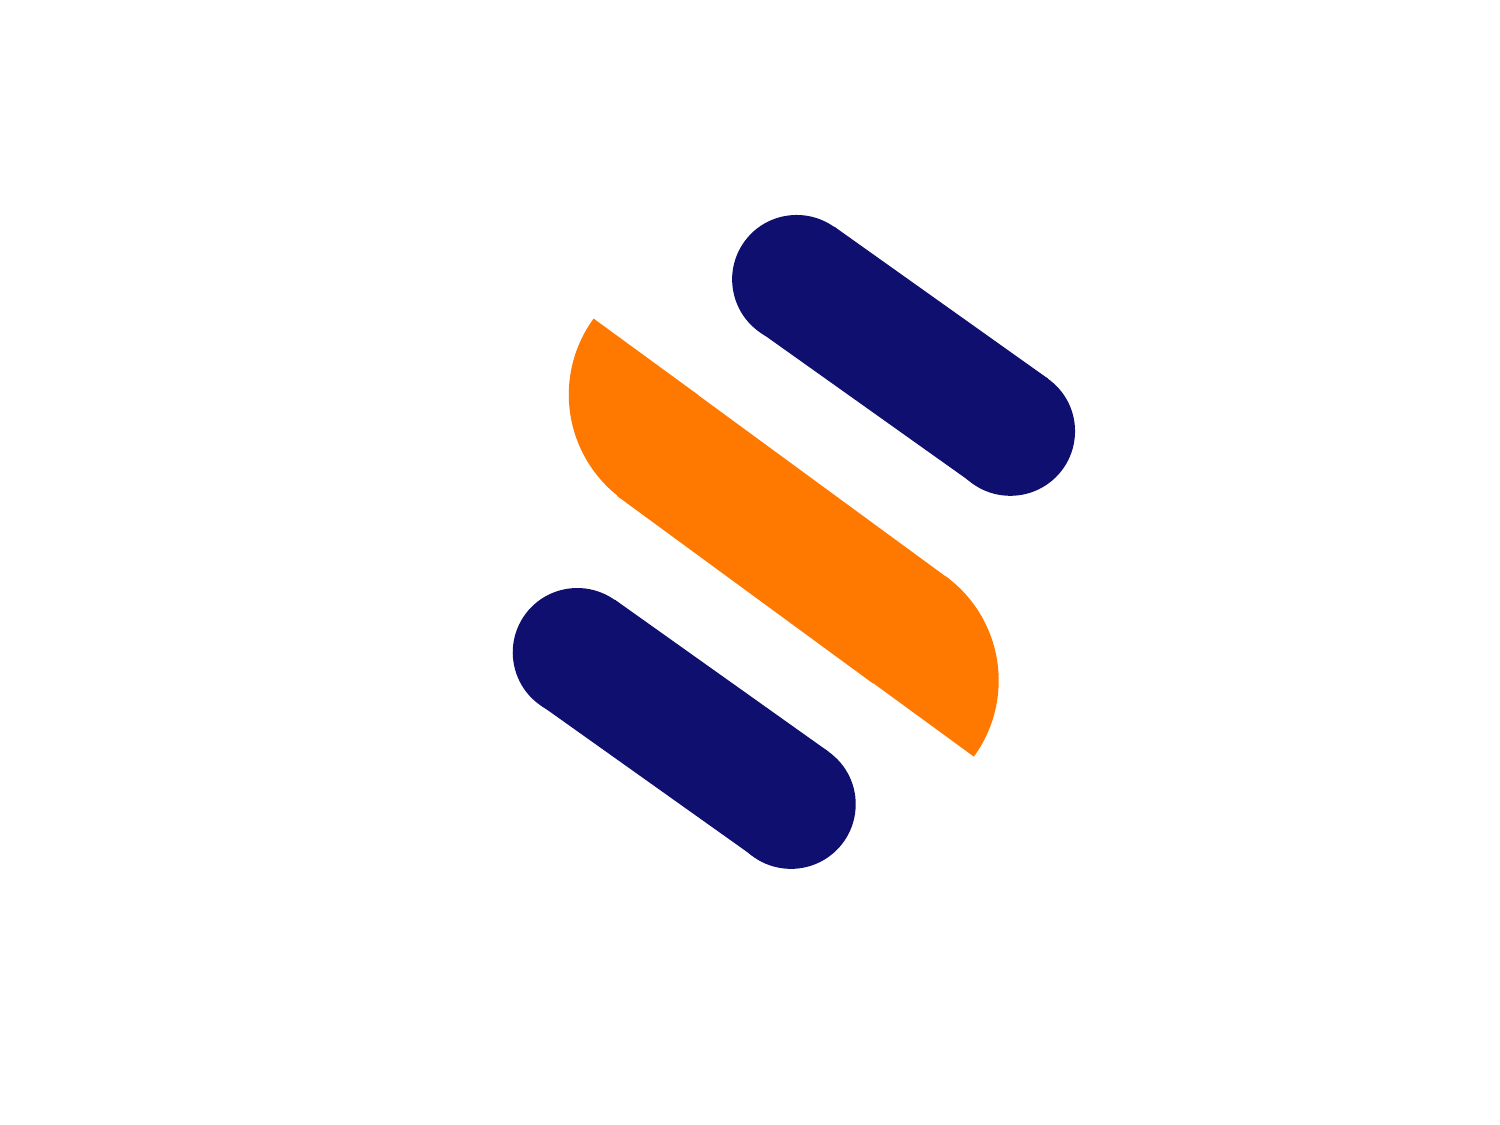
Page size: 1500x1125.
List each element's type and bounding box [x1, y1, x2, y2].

text_box [622, 395, 945, 663]
text_box [707, 290, 1100, 420]
text_box [880, 574, 1000, 759]
text_box [488, 663, 880, 794]
text_box [567, 317, 700, 501]
